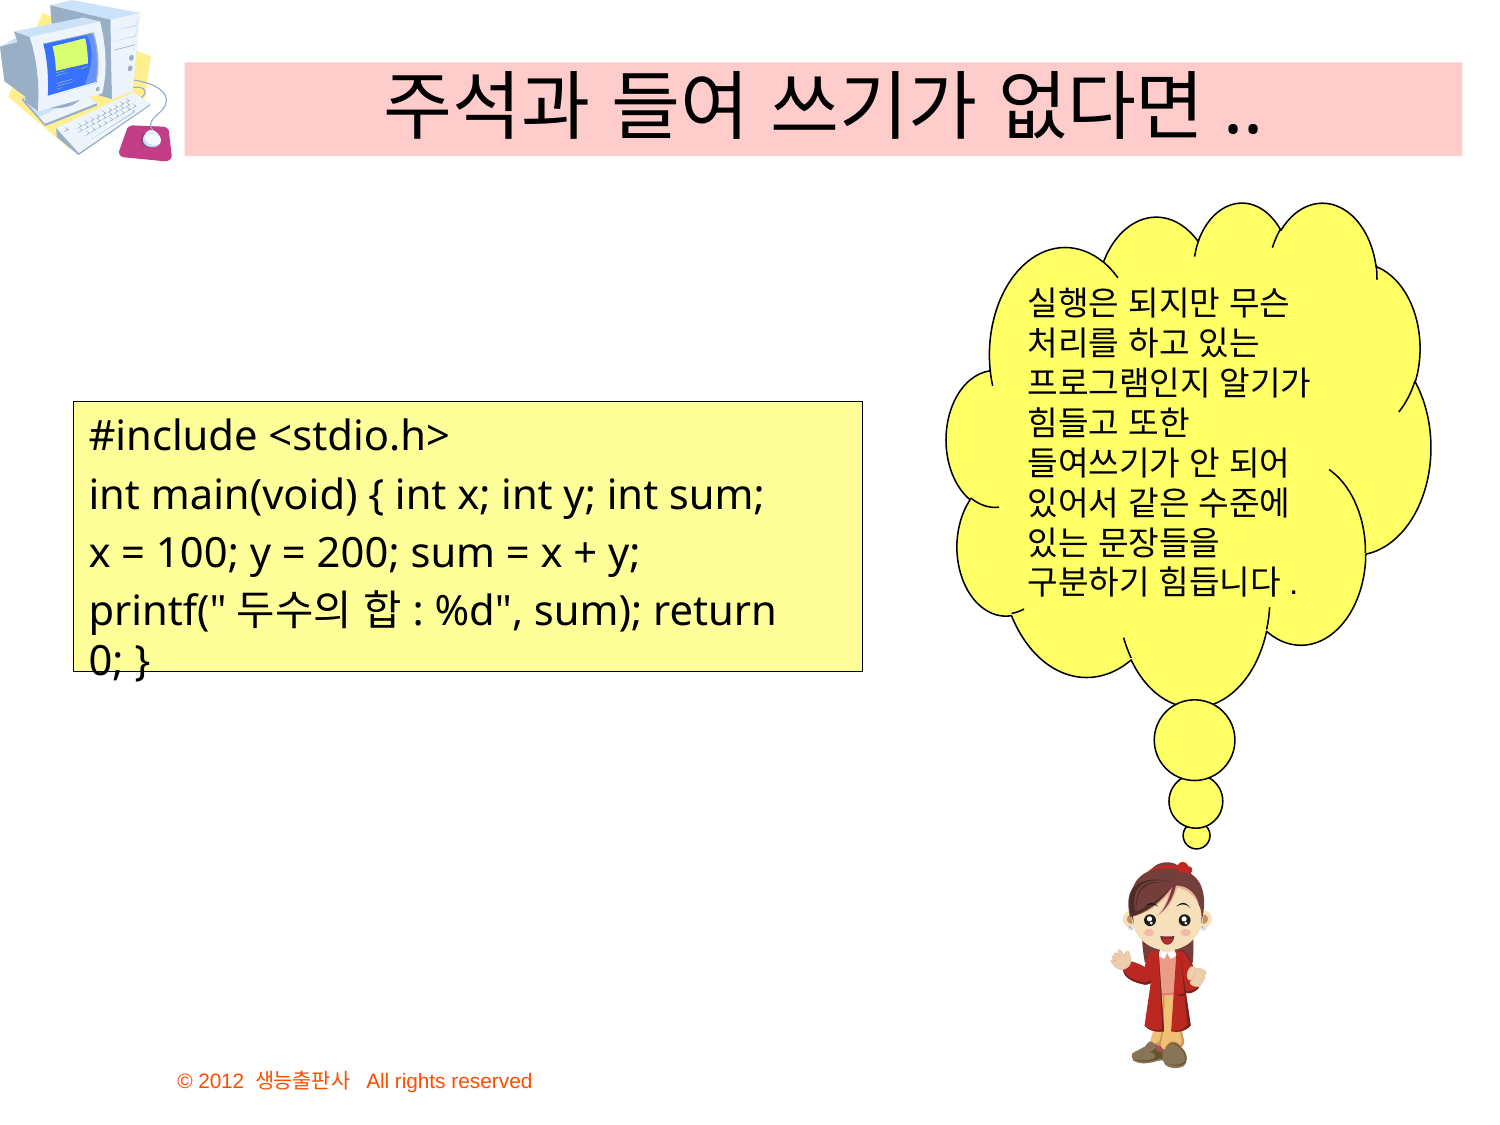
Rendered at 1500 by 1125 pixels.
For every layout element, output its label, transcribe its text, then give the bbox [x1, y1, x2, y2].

text_box 실행은 되지만 무슨 처리를 하고 있는 프로그램인지 알기가 힘들고 또한 들여쓰기가 안 되어 있어서 같은 수준에 있는 문장들을 구분하기 힘듭니다. [946, 203, 1431, 849]
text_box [1110, 861, 1212, 1069]
list #include <stdio.h> int main(void) { int x; int y; int sum; x = 100; y = 200; sum = x + y; printf("두수의 합: %d", sum); return 0; } [73, 401, 863, 672]
title 주석과 들여 쓰기가 없다면.. [184, 62, 1463, 157]
